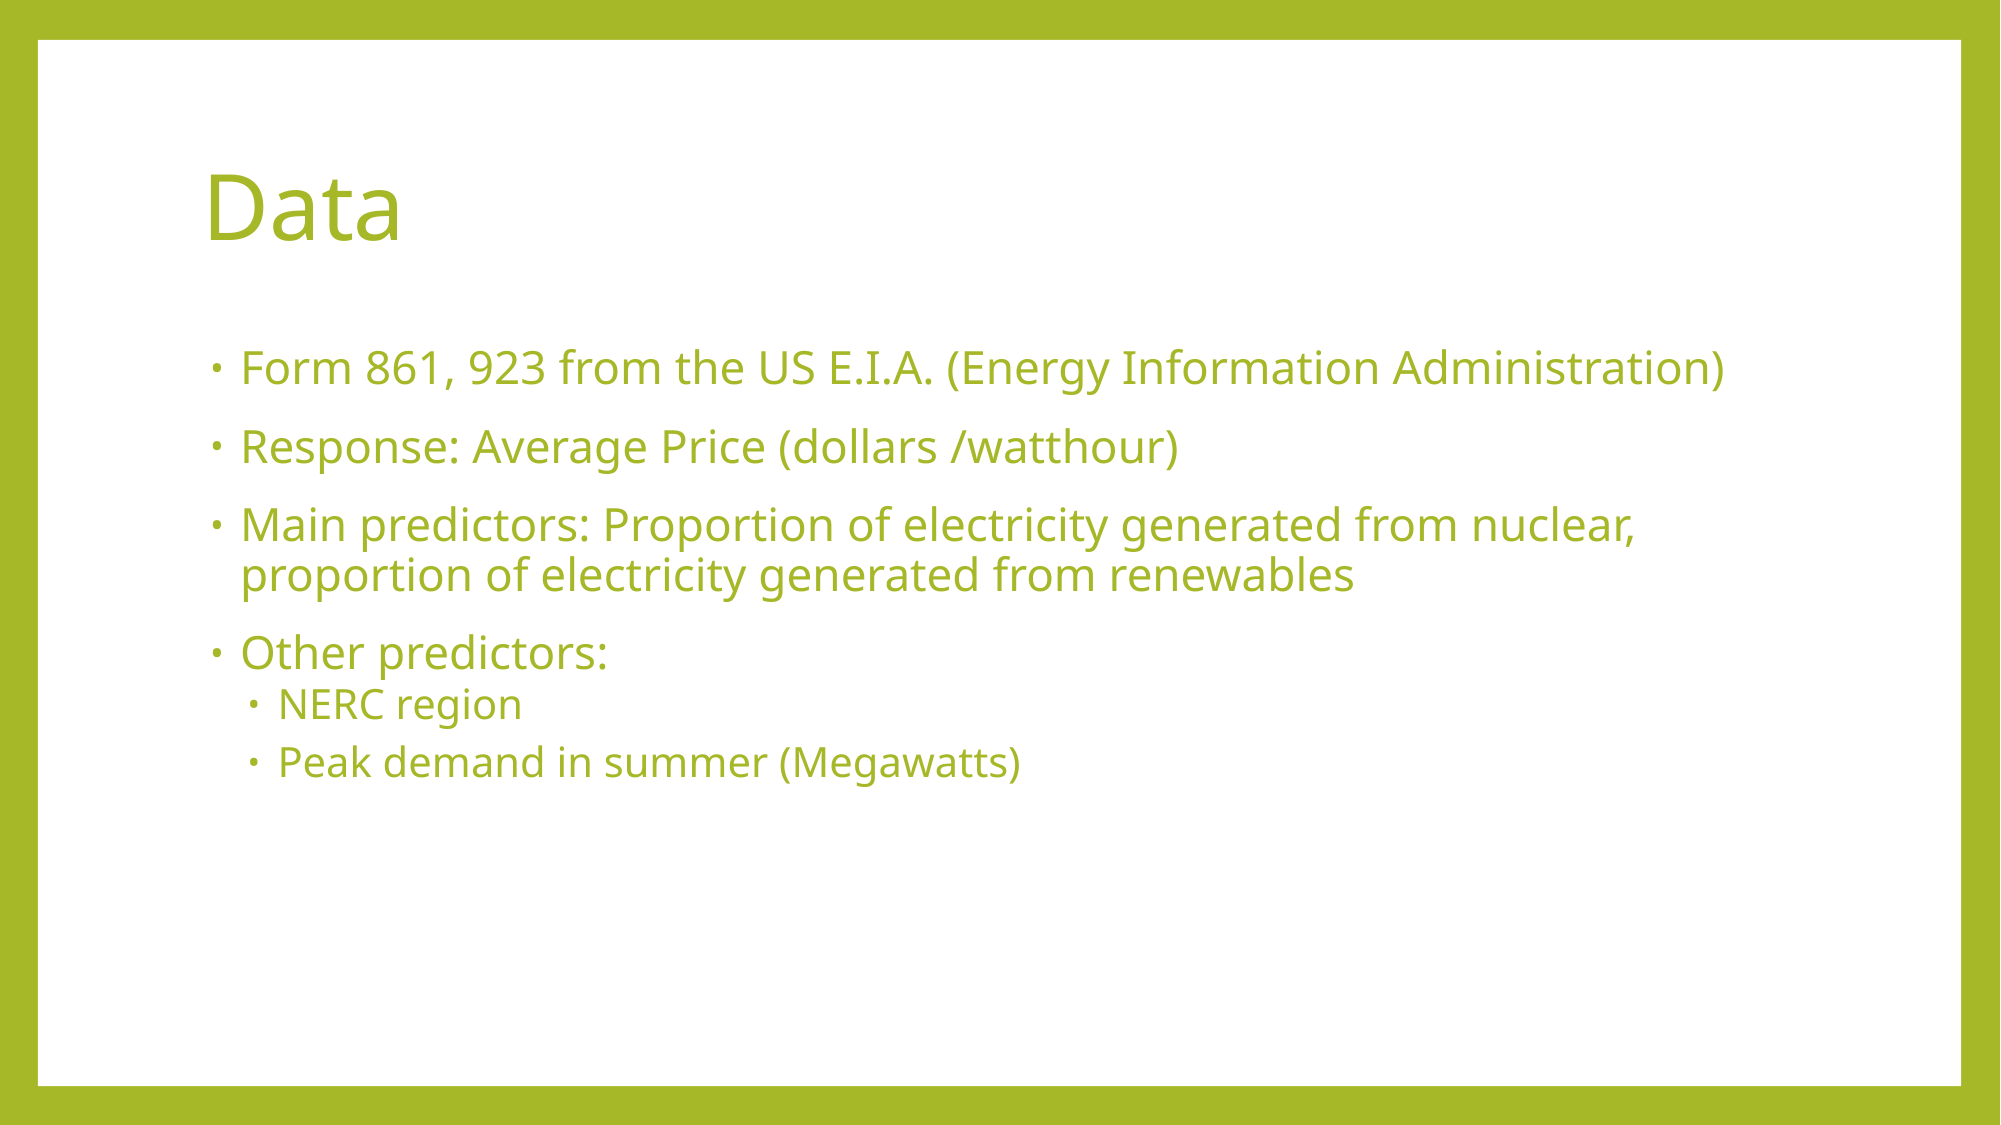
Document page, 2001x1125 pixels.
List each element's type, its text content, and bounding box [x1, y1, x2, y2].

list Form 861, 923 from the US E.I.A. (Energy Information Administration) Response: Average Price (dollars /watthour) Main predictors: Proportion of electricity generated from nuclear, proportion of electricity generated from renewables Other predictors: NERC region Peak demand in summer (Megawatts) [187, 337, 1808, 1000]
title Data [187, 99, 1808, 323]
